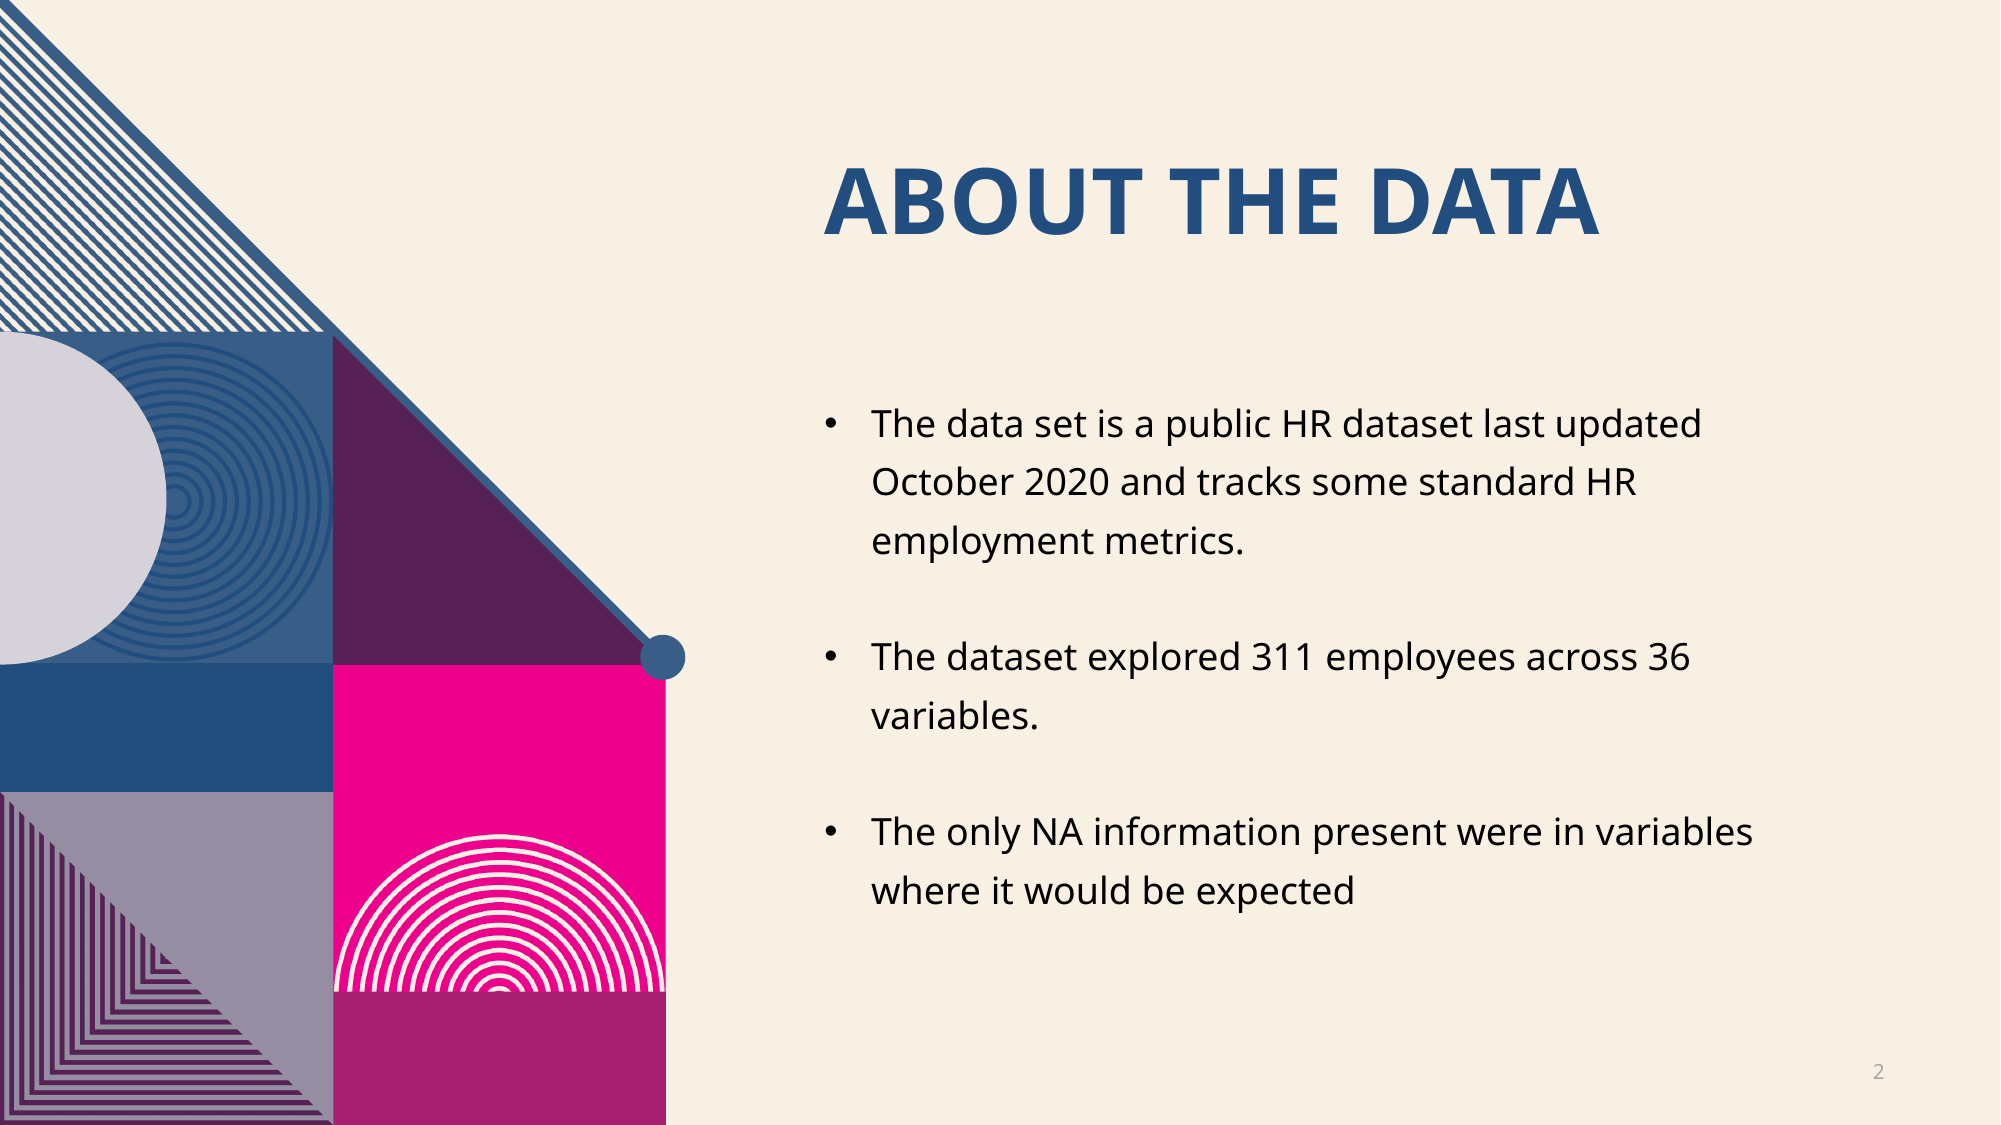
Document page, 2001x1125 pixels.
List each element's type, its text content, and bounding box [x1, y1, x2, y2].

picture [0, 792, 333, 1125]
slide_number 2 [1824, 1042, 1900, 1103]
title ABOUT The Data [809, 147, 1850, 365]
list The data set is a public HR dataset last updated October 2020 and tracks some standard HR employment metrics. The dataset explored 311 employees across 36 variables. The only NA information present were in variables where it would be expected [809, 379, 1860, 980]
picture [334, 834, 665, 991]
picture [0, 4, 330, 333]
picture [10, 0, 332, 321]
